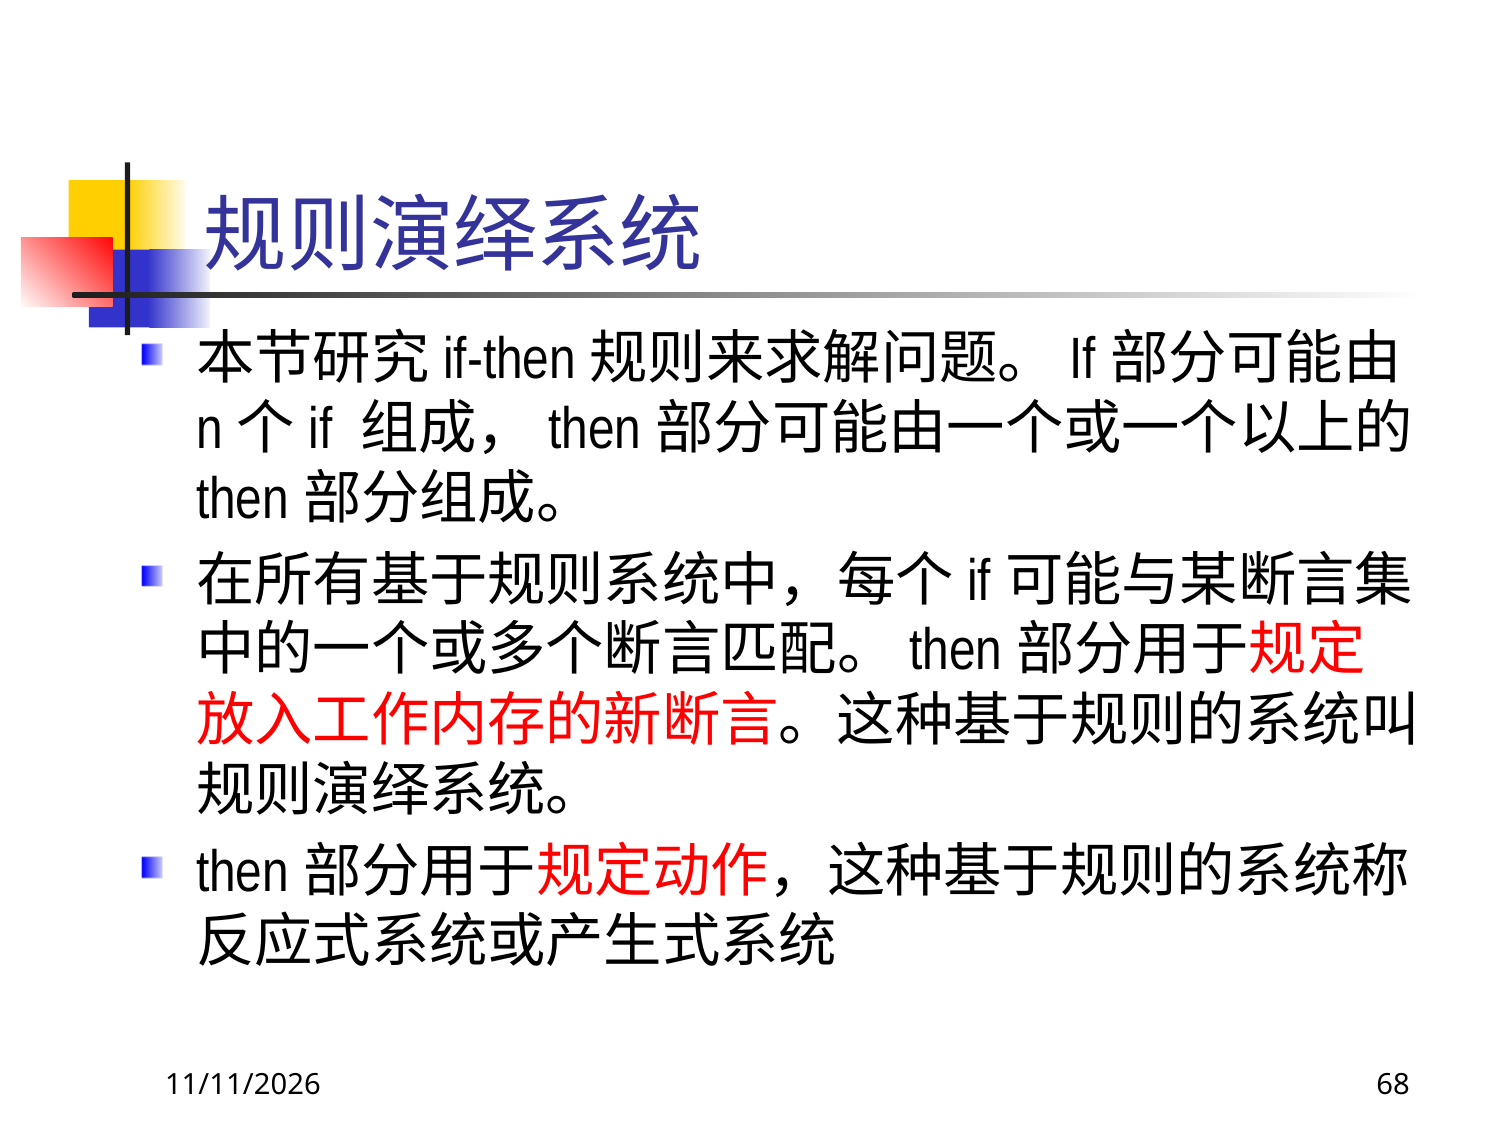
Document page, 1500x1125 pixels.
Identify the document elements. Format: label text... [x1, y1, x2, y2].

picture [140, 564, 165, 589]
title 规则演绎系统 [188, 101, 1468, 289]
picture [140, 855, 165, 881]
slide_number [149, 1050, 463, 1113]
picture [140, 342, 165, 368]
list 本节研究if-then规则来求解问题。If部分可能由n个if 组成，then部分可能由一个或一个以上的then部分组成。 在所有基于规则系统中，每个if可能与某断言集中的一个或多个断言匹配。then部分用于规定放入工作内存的新断言。这种基于规则的系统叫规则演绎系统。 then部分用于规定动作，这种基于规则的系统称反应式系统或产生式系统 [125, 312, 1438, 1050]
slide_number 68 [1112, 1050, 1426, 1113]
